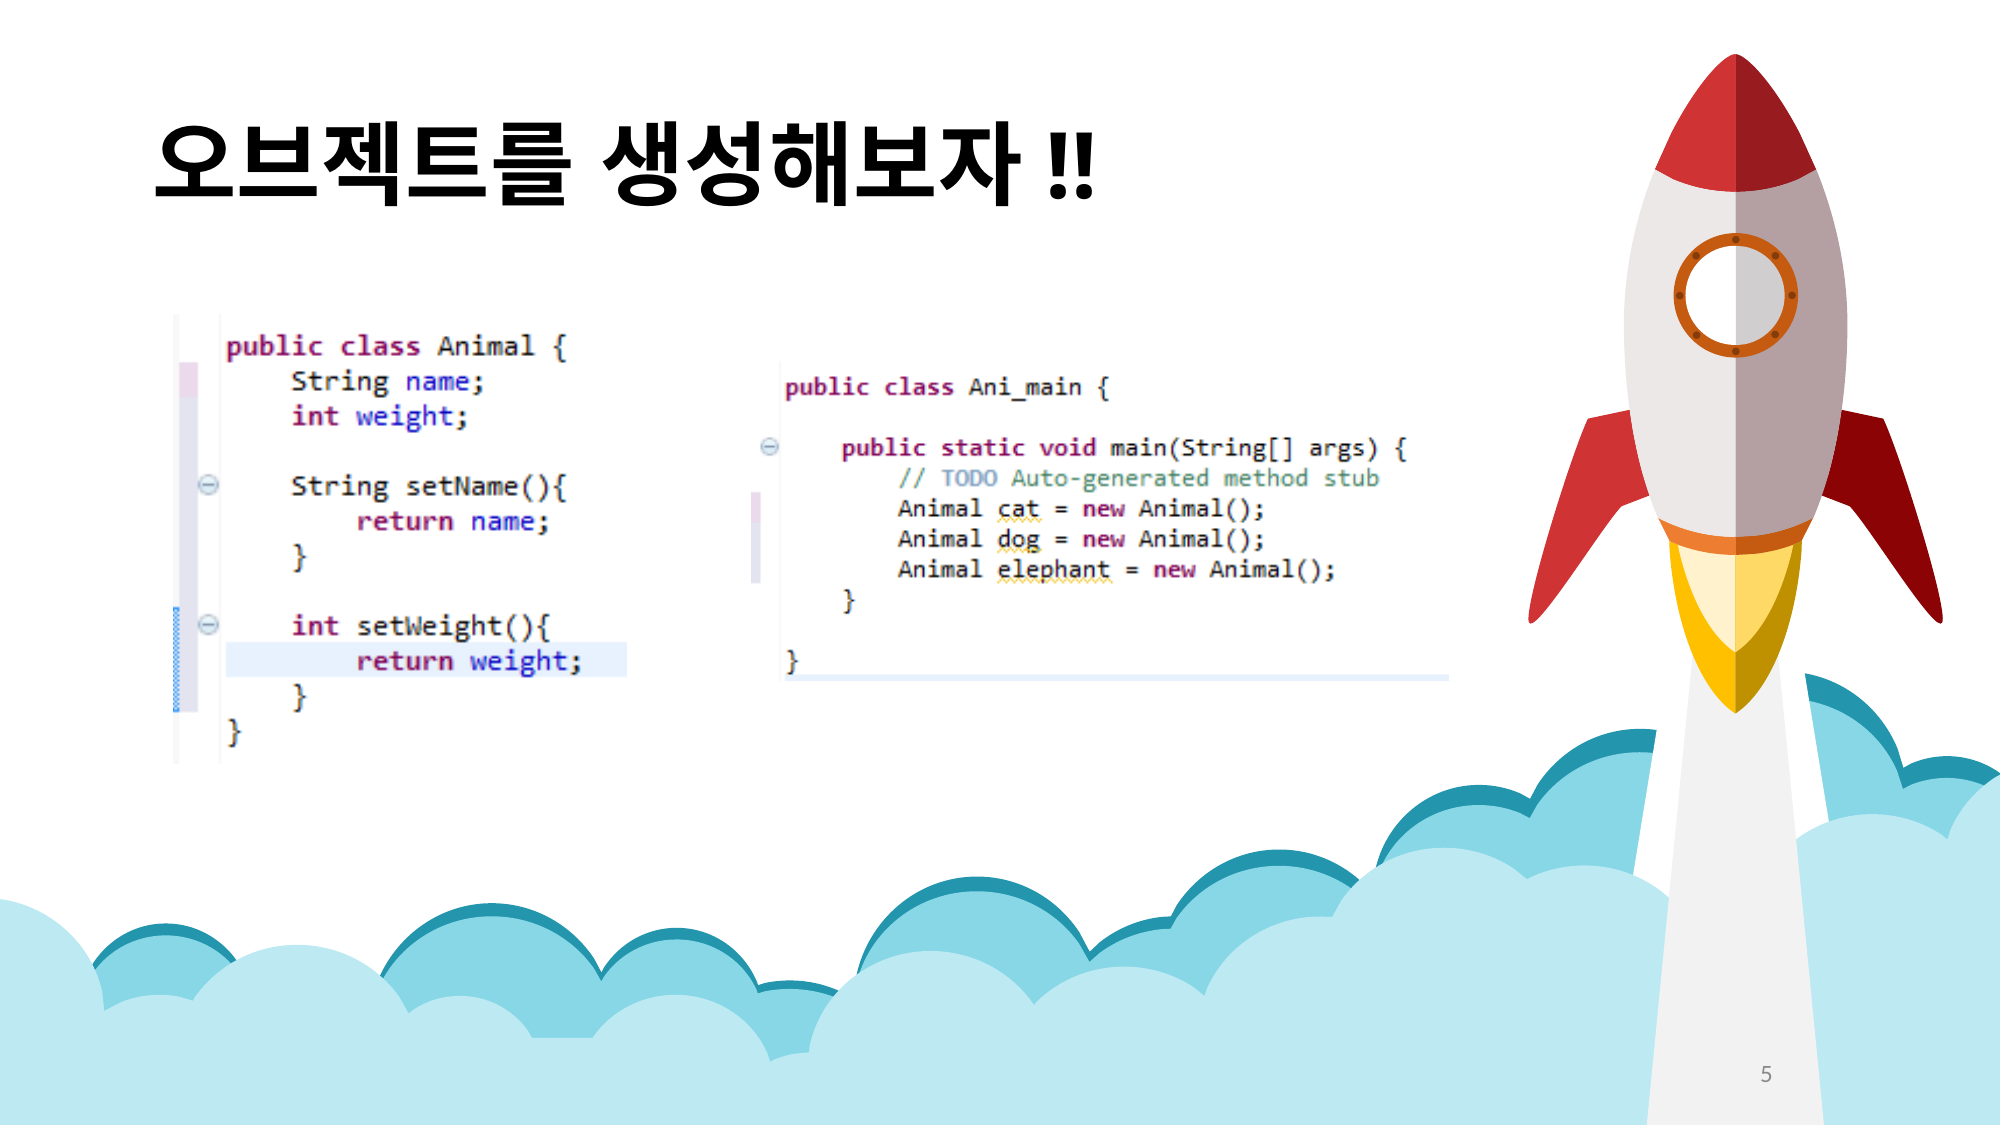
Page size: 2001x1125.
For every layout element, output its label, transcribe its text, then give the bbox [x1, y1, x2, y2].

slide_number 5 [1412, 1042, 1788, 1103]
picture [173, 314, 627, 764]
picture [751, 361, 1449, 681]
title 오브젝트를 생성해보자!! [137, 59, 1863, 278]
